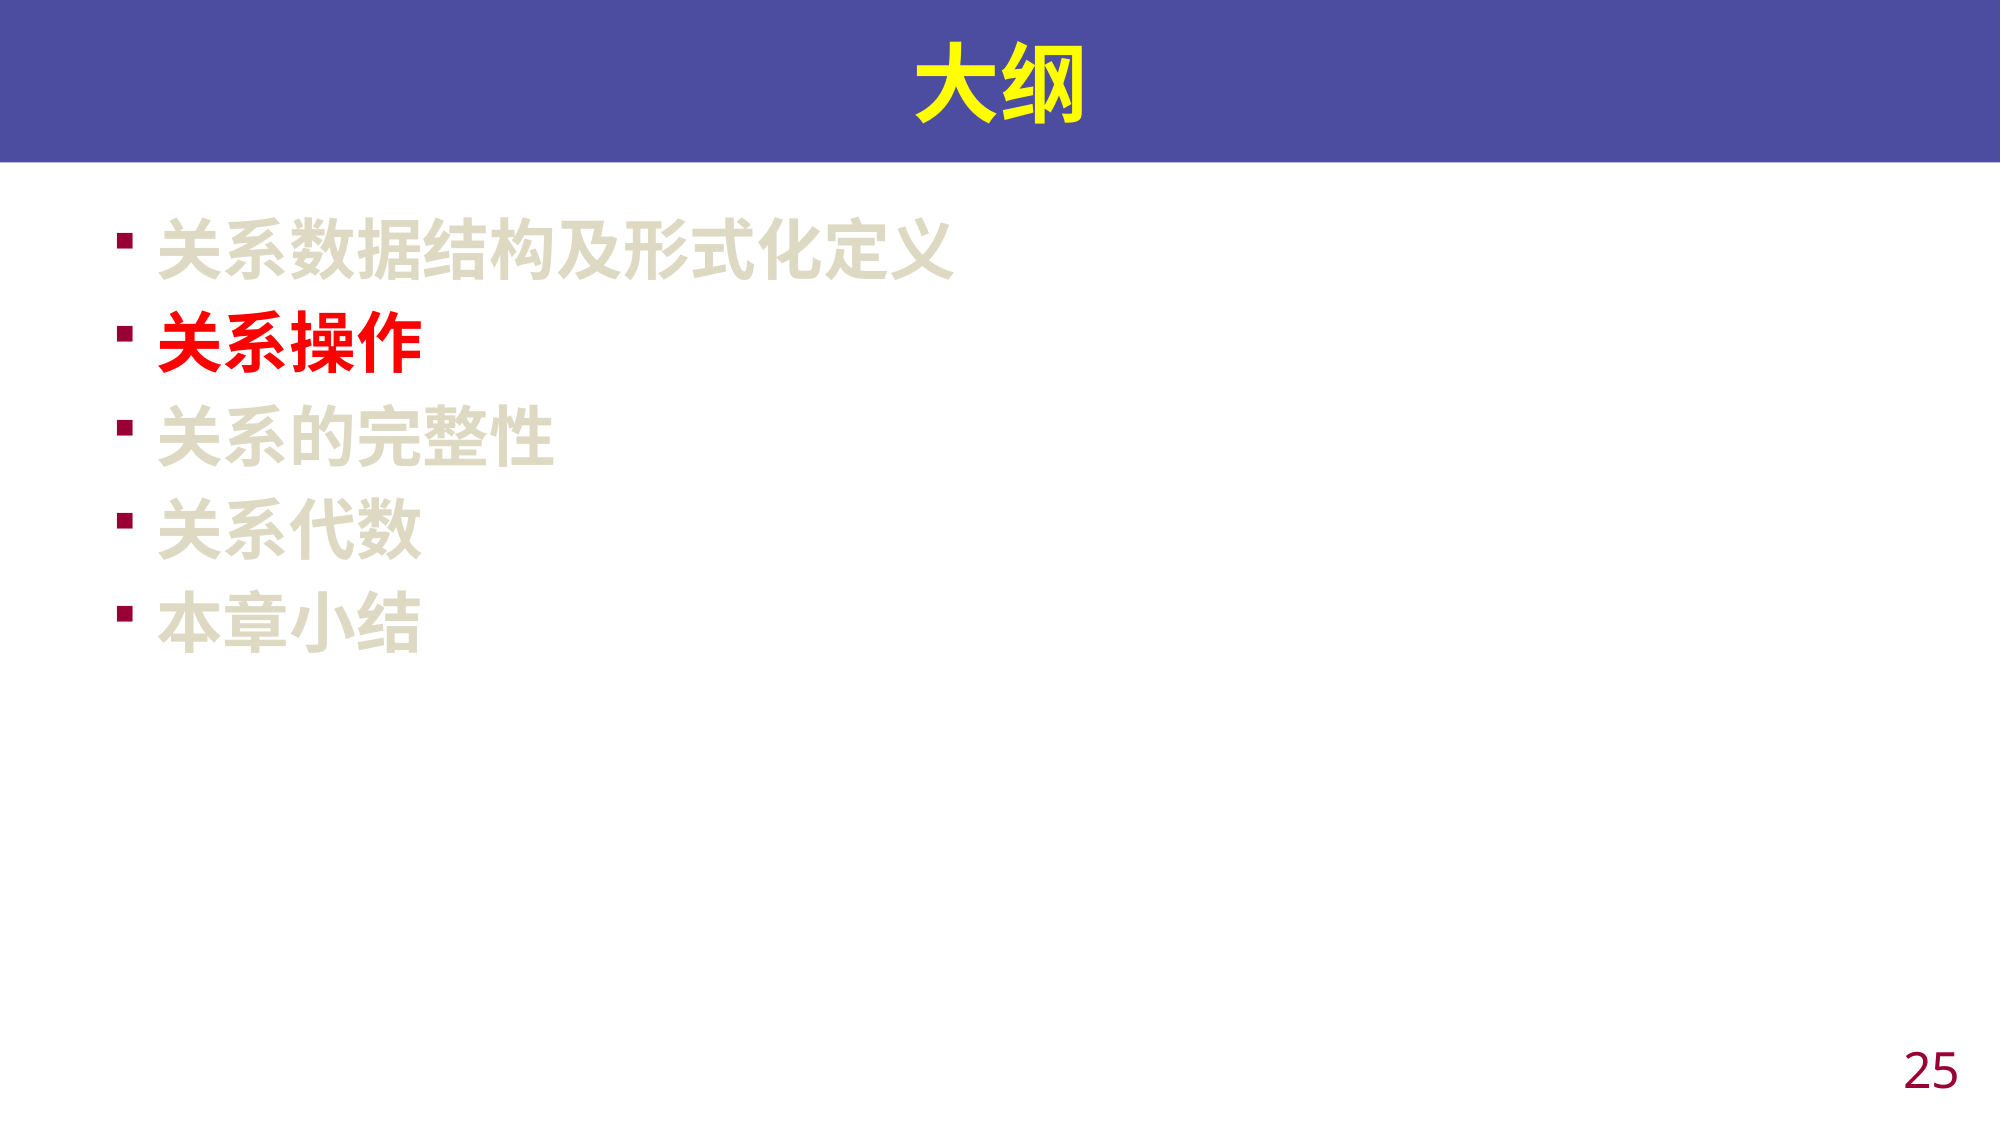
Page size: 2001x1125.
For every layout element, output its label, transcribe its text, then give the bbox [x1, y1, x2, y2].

title 大纲 [0, 0, 2000, 163]
slide_number 24 [1550, 1048, 1975, 1096]
list 关系数据结构及形式化定义 关系操作 关系的完整性 关系代数 本章小结 [97, 200, 1875, 1073]
